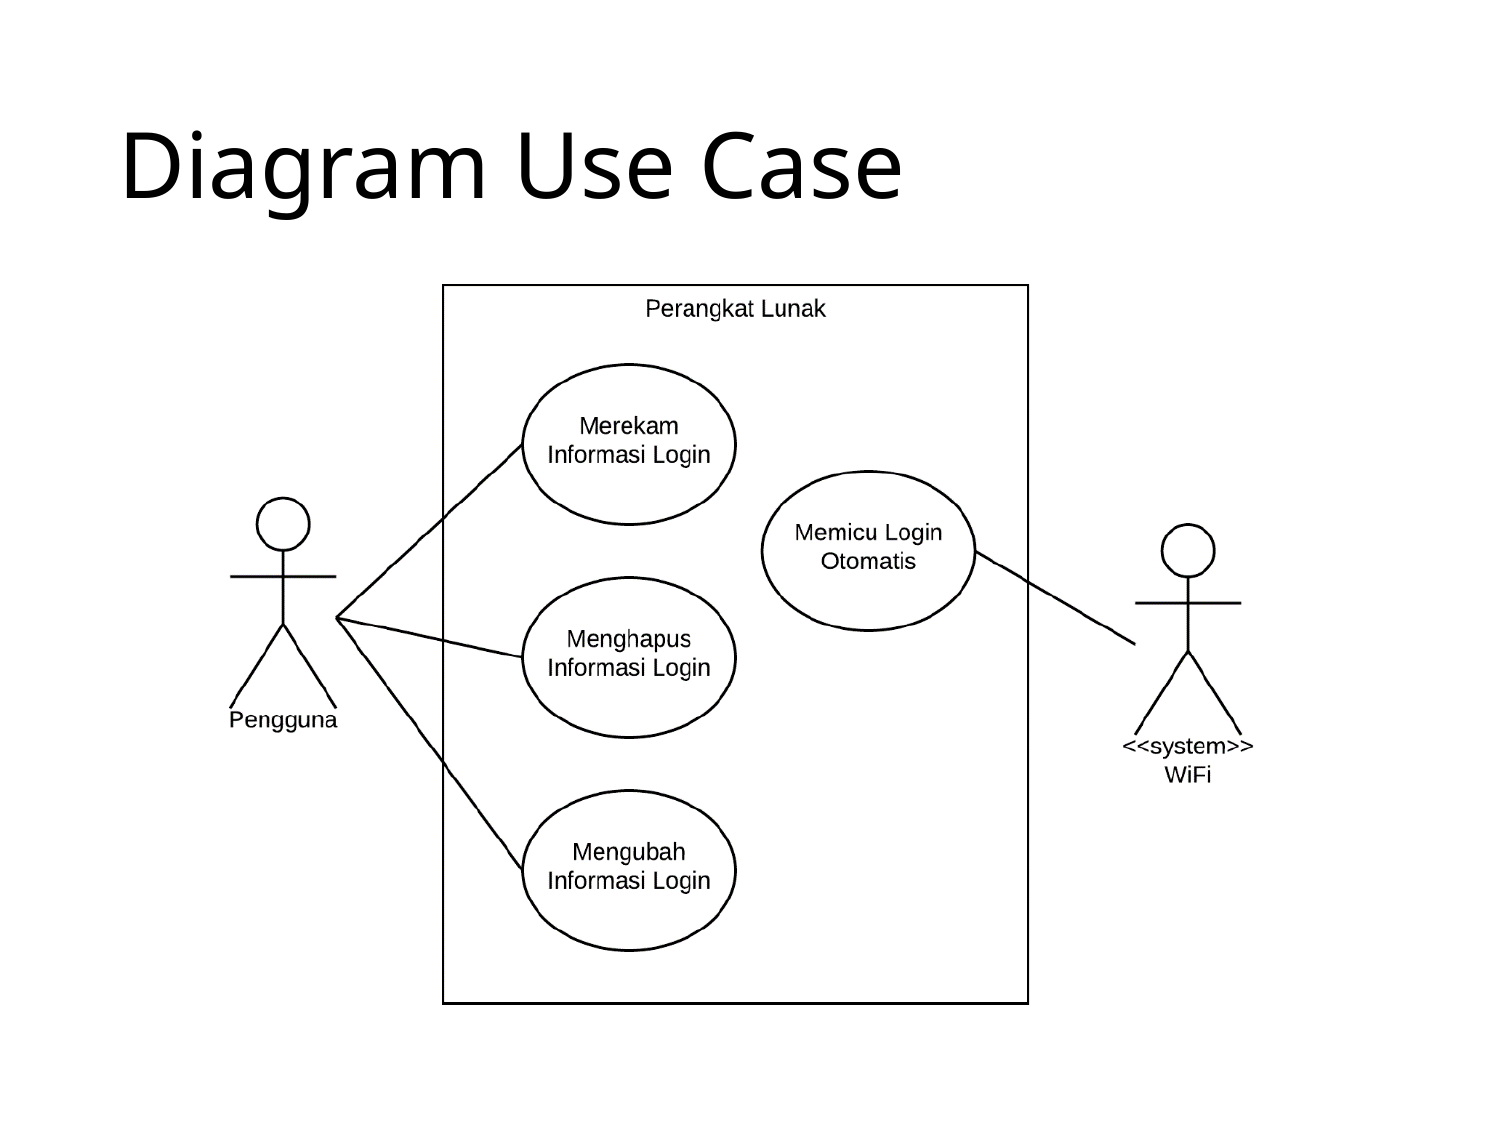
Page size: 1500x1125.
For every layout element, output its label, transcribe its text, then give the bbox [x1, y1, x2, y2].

title Diagram Use Case [103, 59, 1397, 278]
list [175, 230, 1325, 1082]
